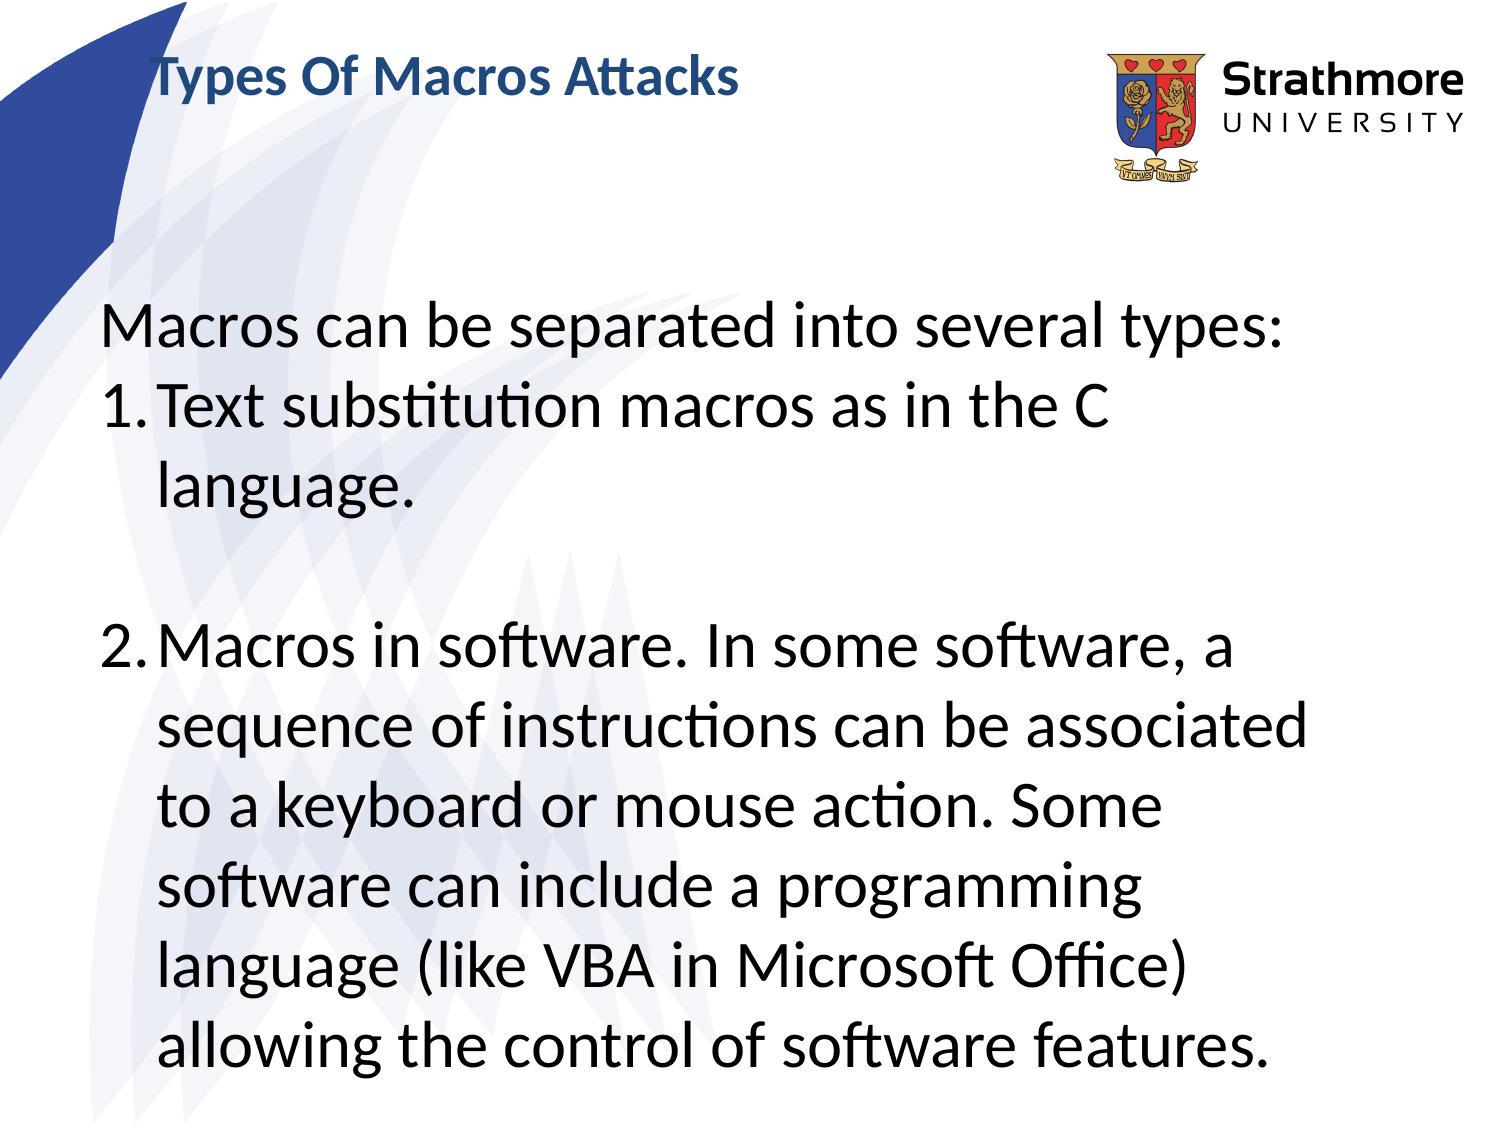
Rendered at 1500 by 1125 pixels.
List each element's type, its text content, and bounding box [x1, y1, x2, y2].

picture [0, 2, 739, 1123]
picture [1225, 44, 1472, 187]
text_box Macros can be separated into several types: Text substitution macros as in the C language. Macros in software. In some software, a sequence of instructions can be associated to a keyboard or mouse action. Some software can include a programming language (like VBA in Microsoft Office) allowing the control of software features. [99, 278, 1343, 1125]
title Types Of Macros Attacks [150, 37, 1225, 250]
